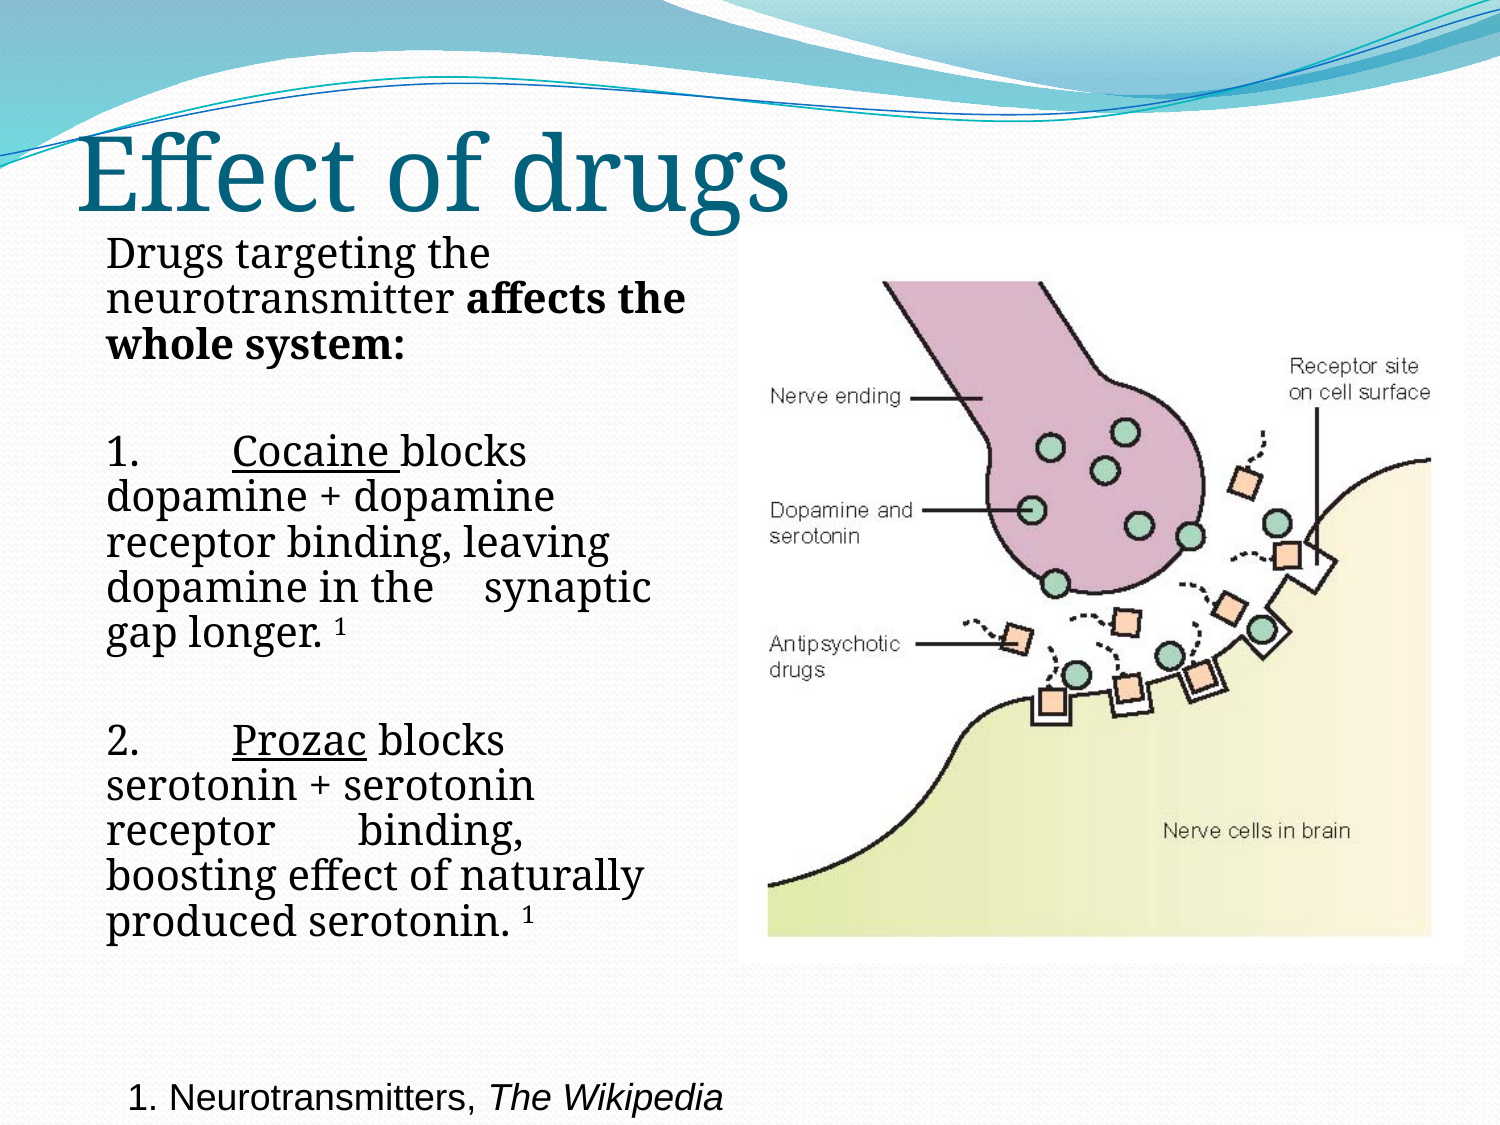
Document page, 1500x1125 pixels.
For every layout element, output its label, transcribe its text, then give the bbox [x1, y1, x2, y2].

list Drugs targeting the neurotransmitter affects the whole system: 1. Cocaine blocks dopamine + dopamine receptor binding, leaving dopamine in the synaptic gap longer. 1 2. Prozac blocks serotonin + serotonin receptor binding, boosting effect of naturally produced serotonin. 1 [49, 224, 713, 968]
title Effect of drugs [74, 44, 1426, 233]
text_box 1. Neurotransmitters, The Wikipedia [112, 1073, 1038, 1125]
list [737, 224, 1465, 963]
